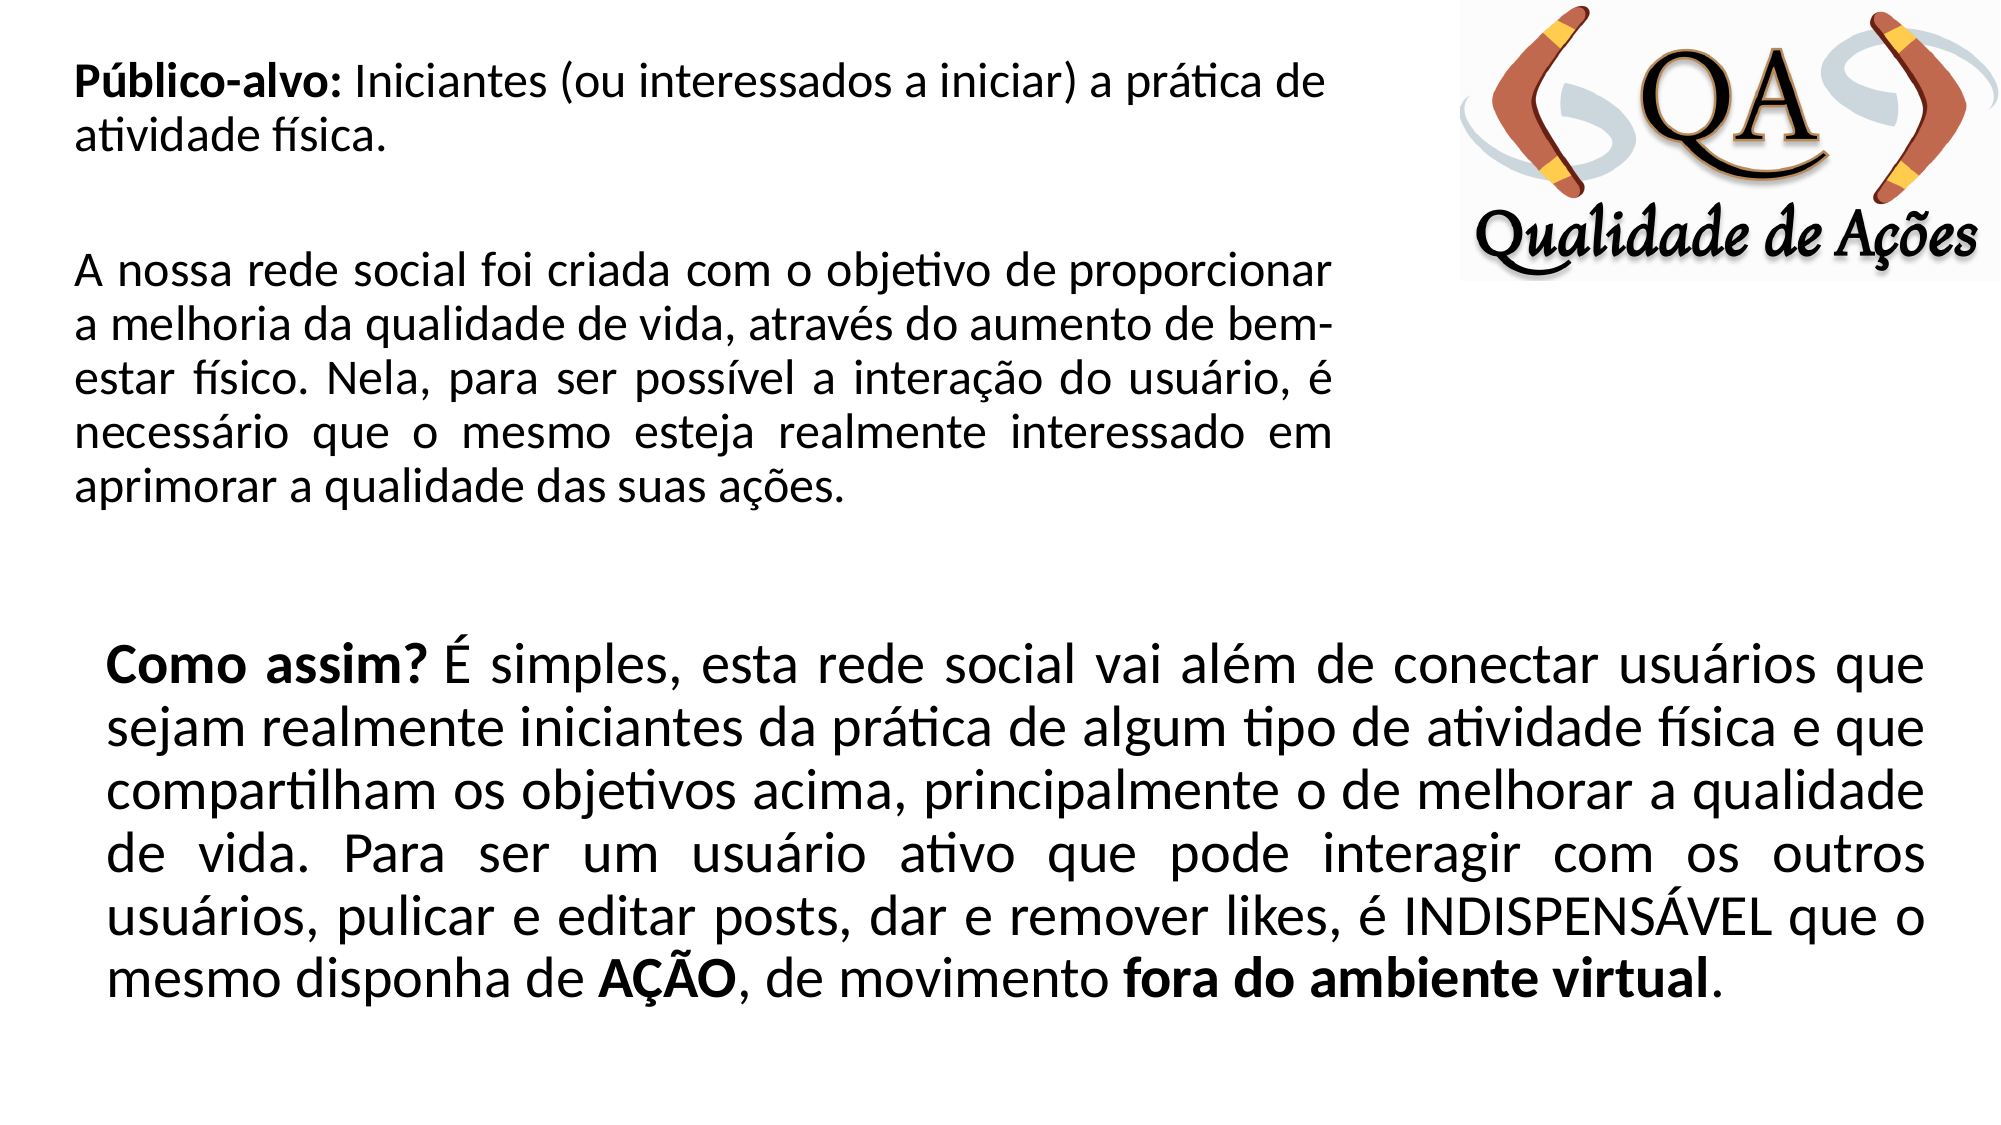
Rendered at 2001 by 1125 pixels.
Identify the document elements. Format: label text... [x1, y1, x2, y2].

picture [1460, 0, 2000, 281]
text_box Como assim? É simples, esta rede social vai além de conectar usuários que sejam realmente iniciantes da prática de algum tipo de atividade física e que compartilham os objetivos acima, principalmente o de melhorar a qualidade de vida. Para ser um usuário ativo que pode interagir com os outros usuários, pulicar e editar posts, dar e remover likes, é INDISPENSÁVEL que o mesmo disponha de AÇÃO, de movimento fora do ambiente virtual. [91, 625, 1941, 1125]
subtitle Público-alvo: Iniciantes (ou interessados a iniciar) a prática de atividade física. A nossa rede social foi criada com o objetivo de proporcionar a melhoria da qualidade de vida, através do aumento de bem-estar físico. Nela, para ser possível a interação do usuário, é necessário que o mesmo esteja realmente interessado em aprimorar a qualidade das suas ações. [59, 46, 1349, 664]
